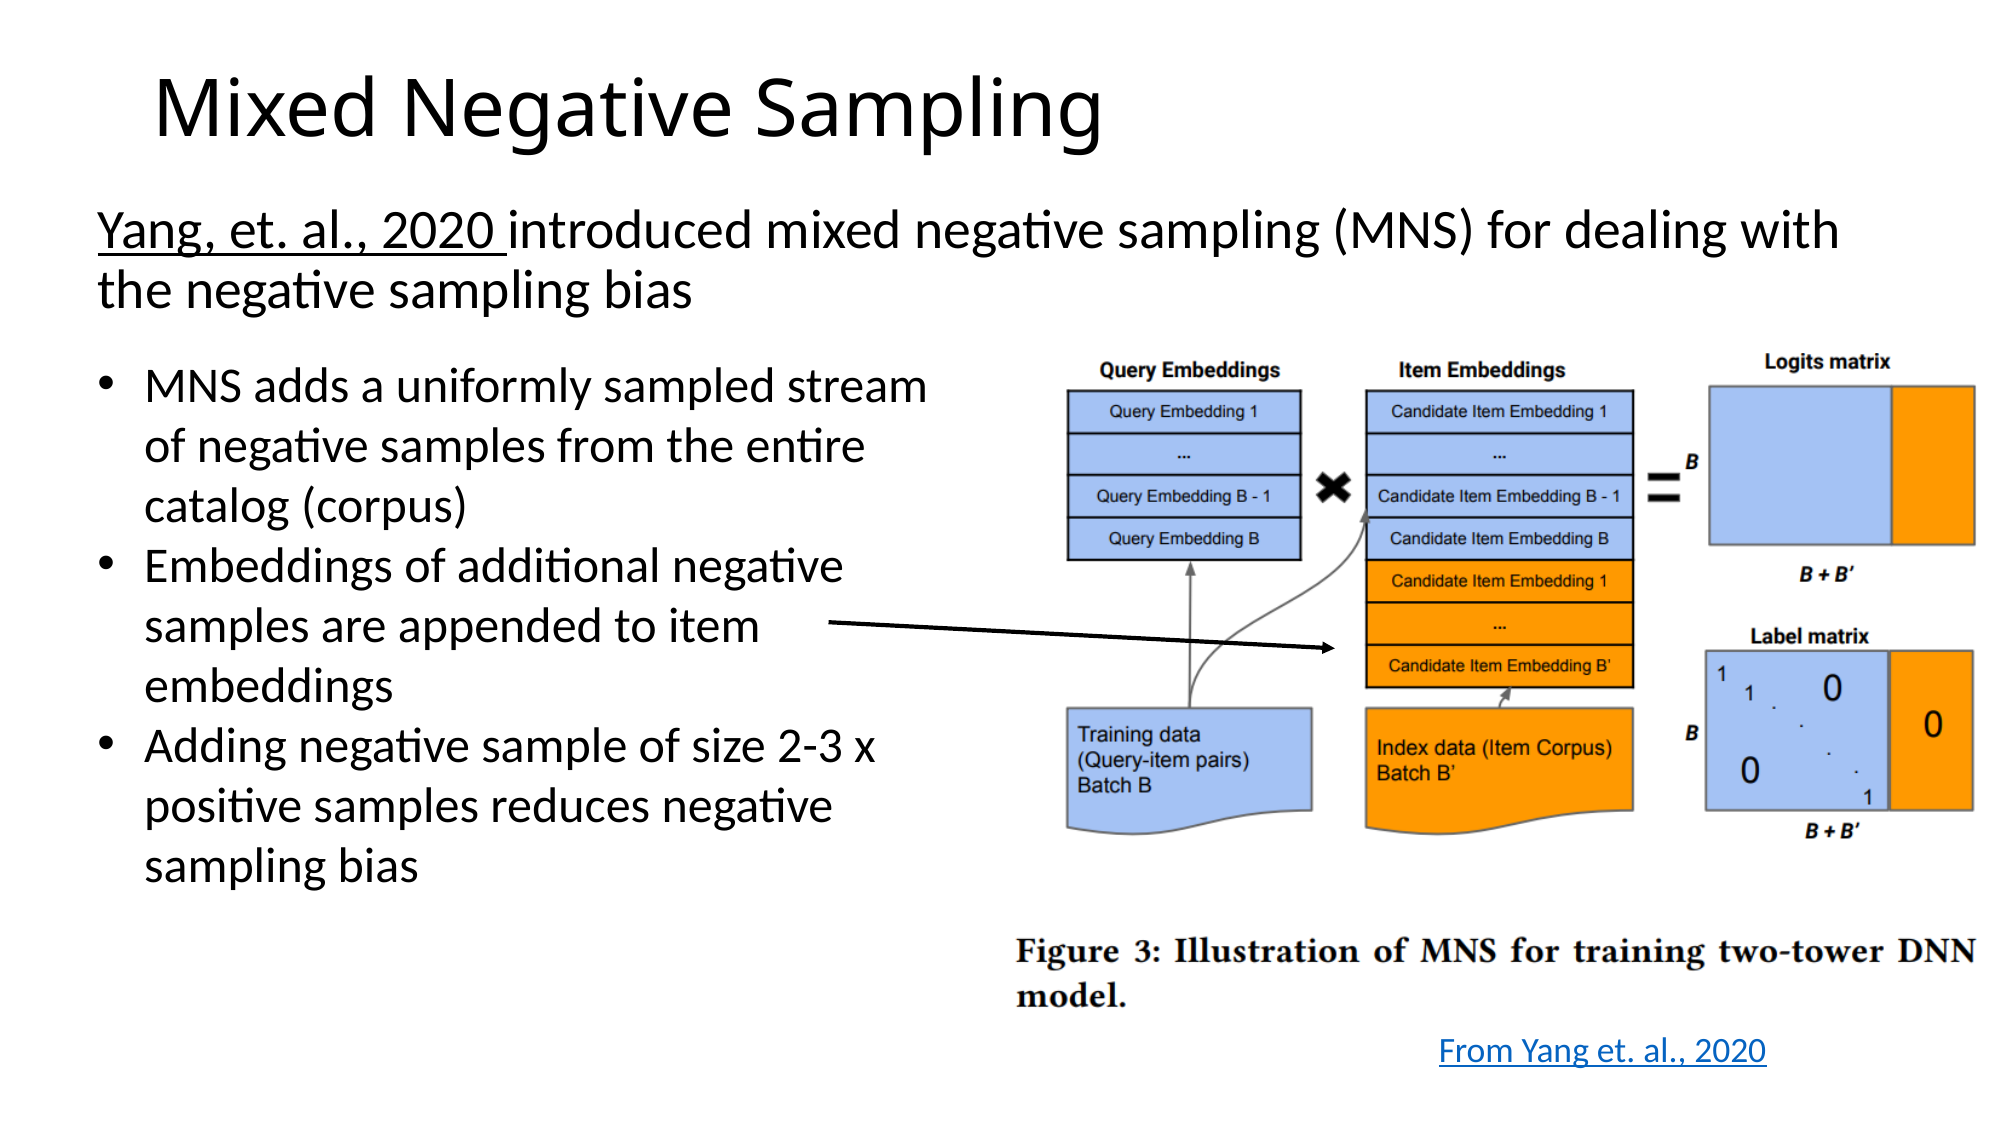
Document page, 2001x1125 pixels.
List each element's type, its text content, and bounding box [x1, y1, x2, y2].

text_box MNS adds a uniformly sampled stream of negative samples from the entire catalog (corpus) Embeddings of additional negative samples are appended to item embeddings Adding negative sample of size 2-3 x positive samples reduces negative sampling bias [82, 345, 984, 901]
title Mixed Negative Sampling [137, 59, 1863, 162]
text_box From Yang et. al., 2020 [1370, 1025, 1836, 1079]
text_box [828, 622, 1335, 649]
list Yang, et. al., 2020 introduced mixed negative sampling (MNS) for dealing with the negative sampling bias [82, 193, 1875, 330]
picture [1000, 353, 1983, 1025]
